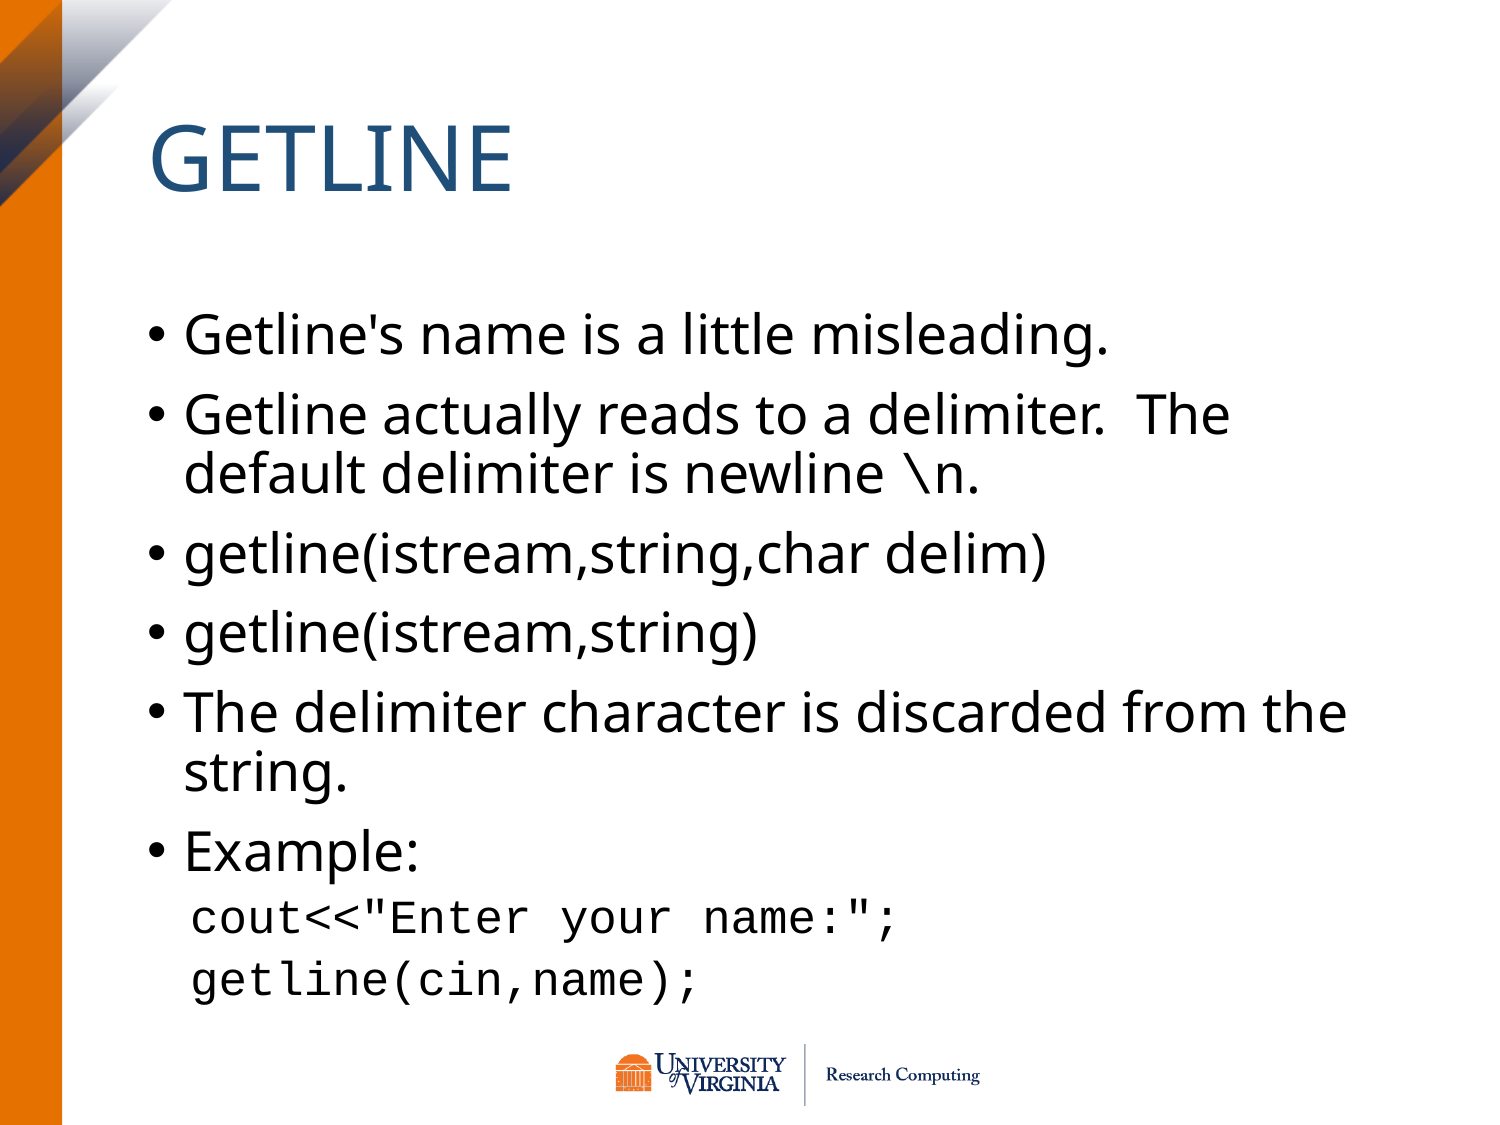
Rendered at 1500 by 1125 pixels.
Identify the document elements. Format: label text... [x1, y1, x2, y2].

title getline [132, 52, 1427, 271]
picture [0, 0, 176, 210]
list Getline's name is a little misleading. Getline actually reads to a delimiter. The default delimiter is newline \n. getline(istream,string,char delim) getline(istream,string) The delimiter character is discarded from the string. Example: cout<<"Enter your name:"; getline(cin,name); [132, 299, 1427, 1014]
picture [607, 1044, 988, 1106]
